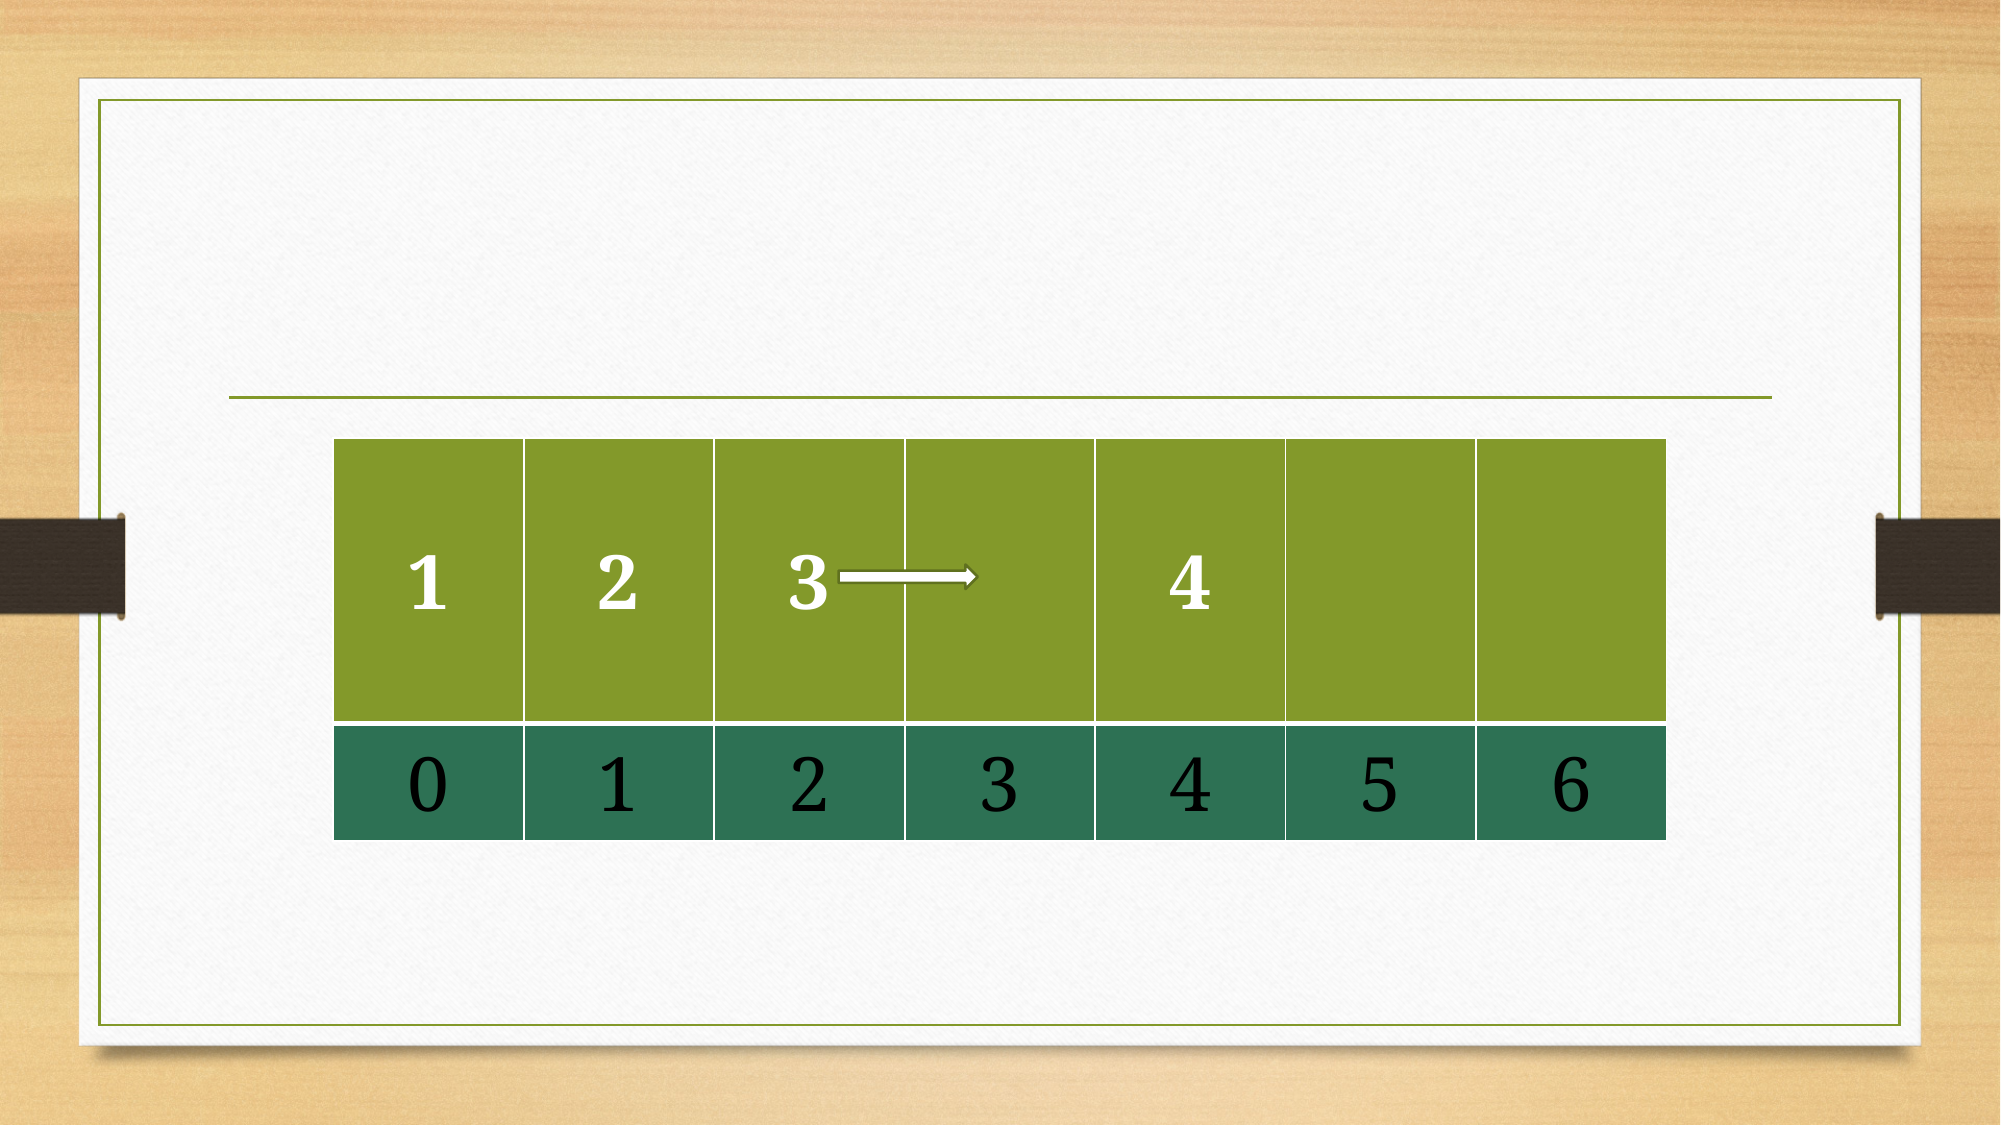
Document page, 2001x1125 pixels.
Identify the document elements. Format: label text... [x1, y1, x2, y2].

table_cell 1 [525, 726, 713, 840]
table_cell 4 [1096, 726, 1285, 840]
table_header 4 [1096, 439, 1285, 721]
text_box [837, 563, 979, 591]
table_header [1286, 439, 1475, 721]
table_header 3 [715, 439, 904, 721]
table_header 2 [525, 439, 713, 721]
table_header 1 [334, 439, 523, 721]
table_cell 0 [334, 726, 523, 840]
picture [0, 0, 2001, 1125]
table_cell 6 [1477, 726, 1666, 840]
table_cell 5 [1286, 726, 1475, 840]
table_cell 2 [715, 726, 904, 840]
table_header [1477, 439, 1666, 721]
table_cell 3 [906, 726, 1094, 840]
table_header [906, 439, 1094, 721]
